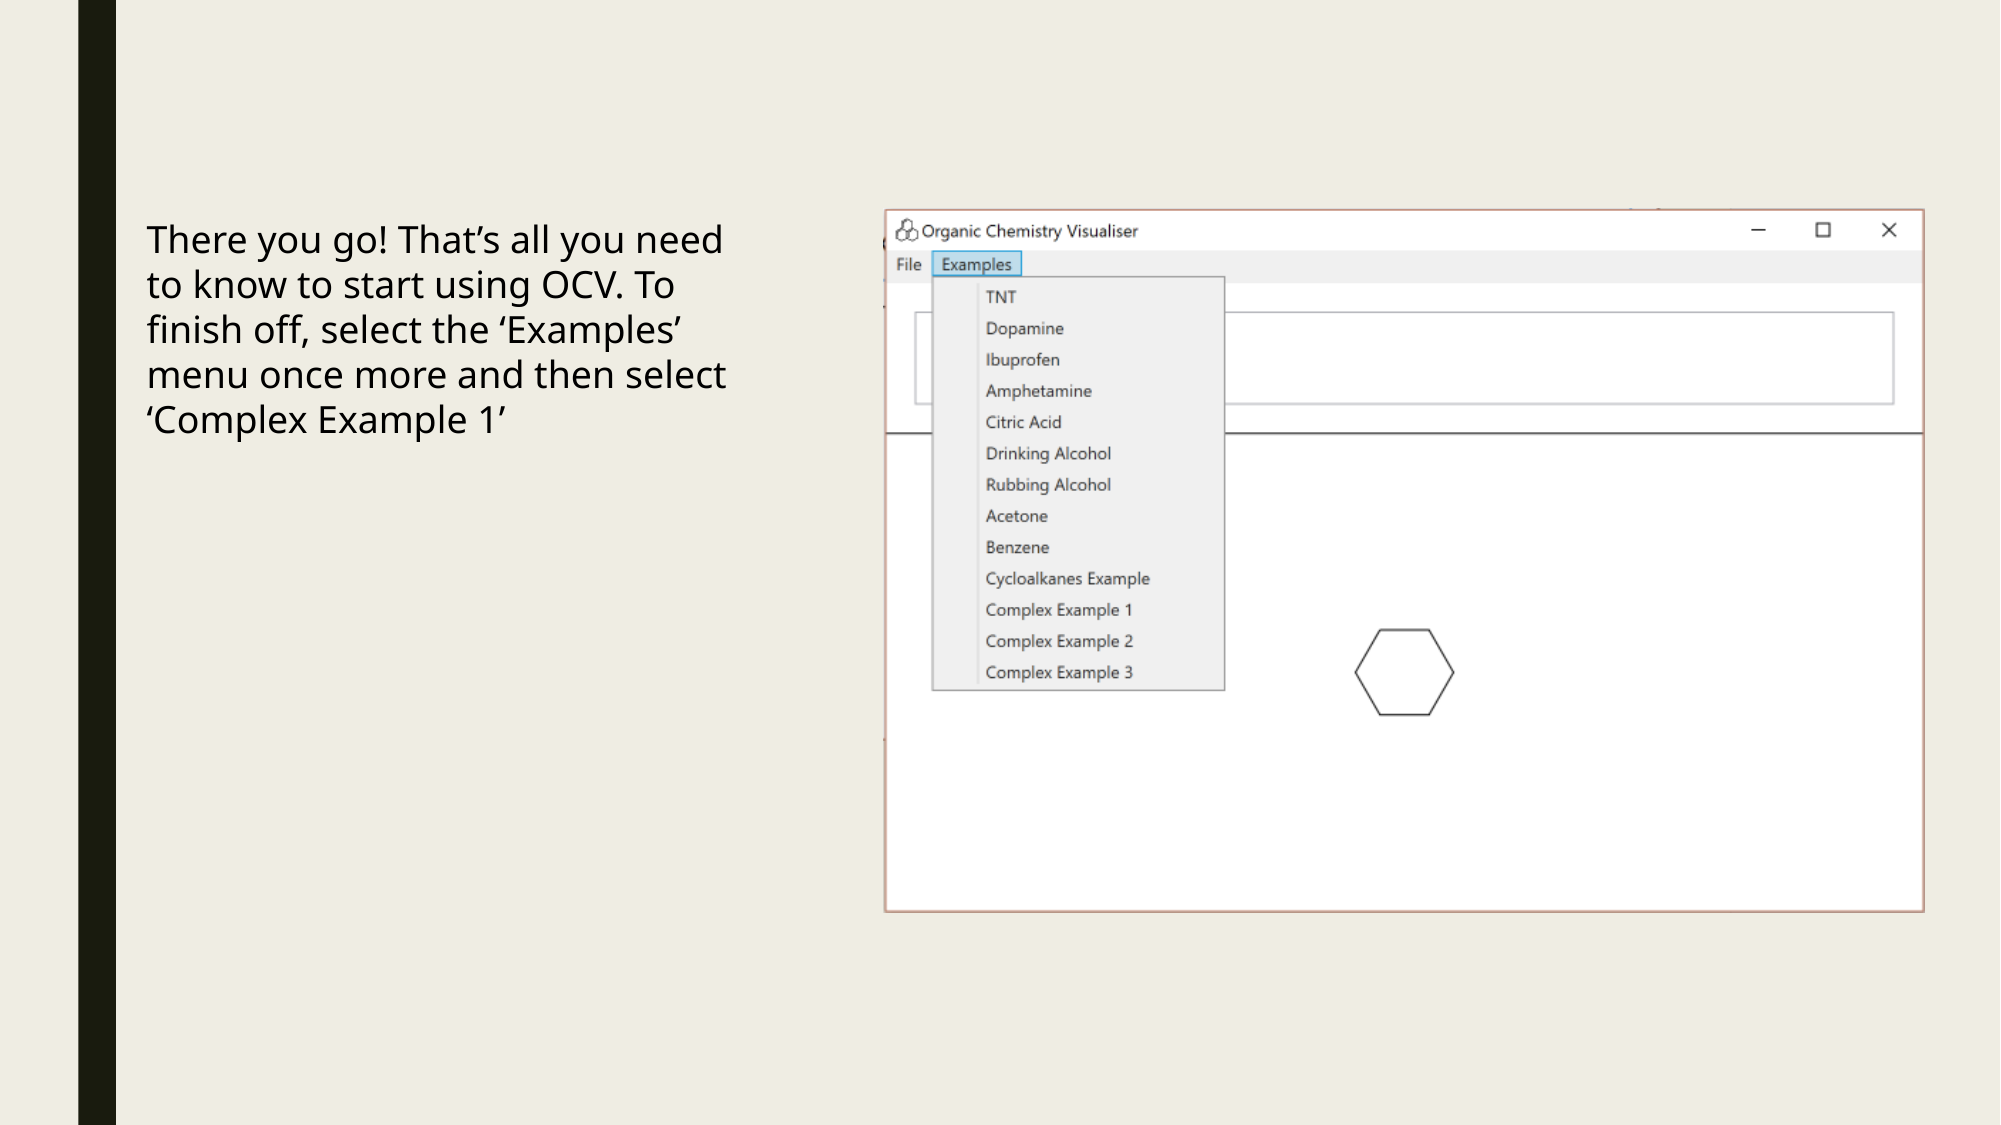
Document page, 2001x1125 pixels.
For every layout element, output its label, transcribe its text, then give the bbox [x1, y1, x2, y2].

text_box There you go! That’s all you need to know to start using OCV. To finish off, select the ‘Examples’ menu once more and then select ‘Complex Example 1’ [131, 208, 765, 448]
picture [883, 208, 1925, 913]
